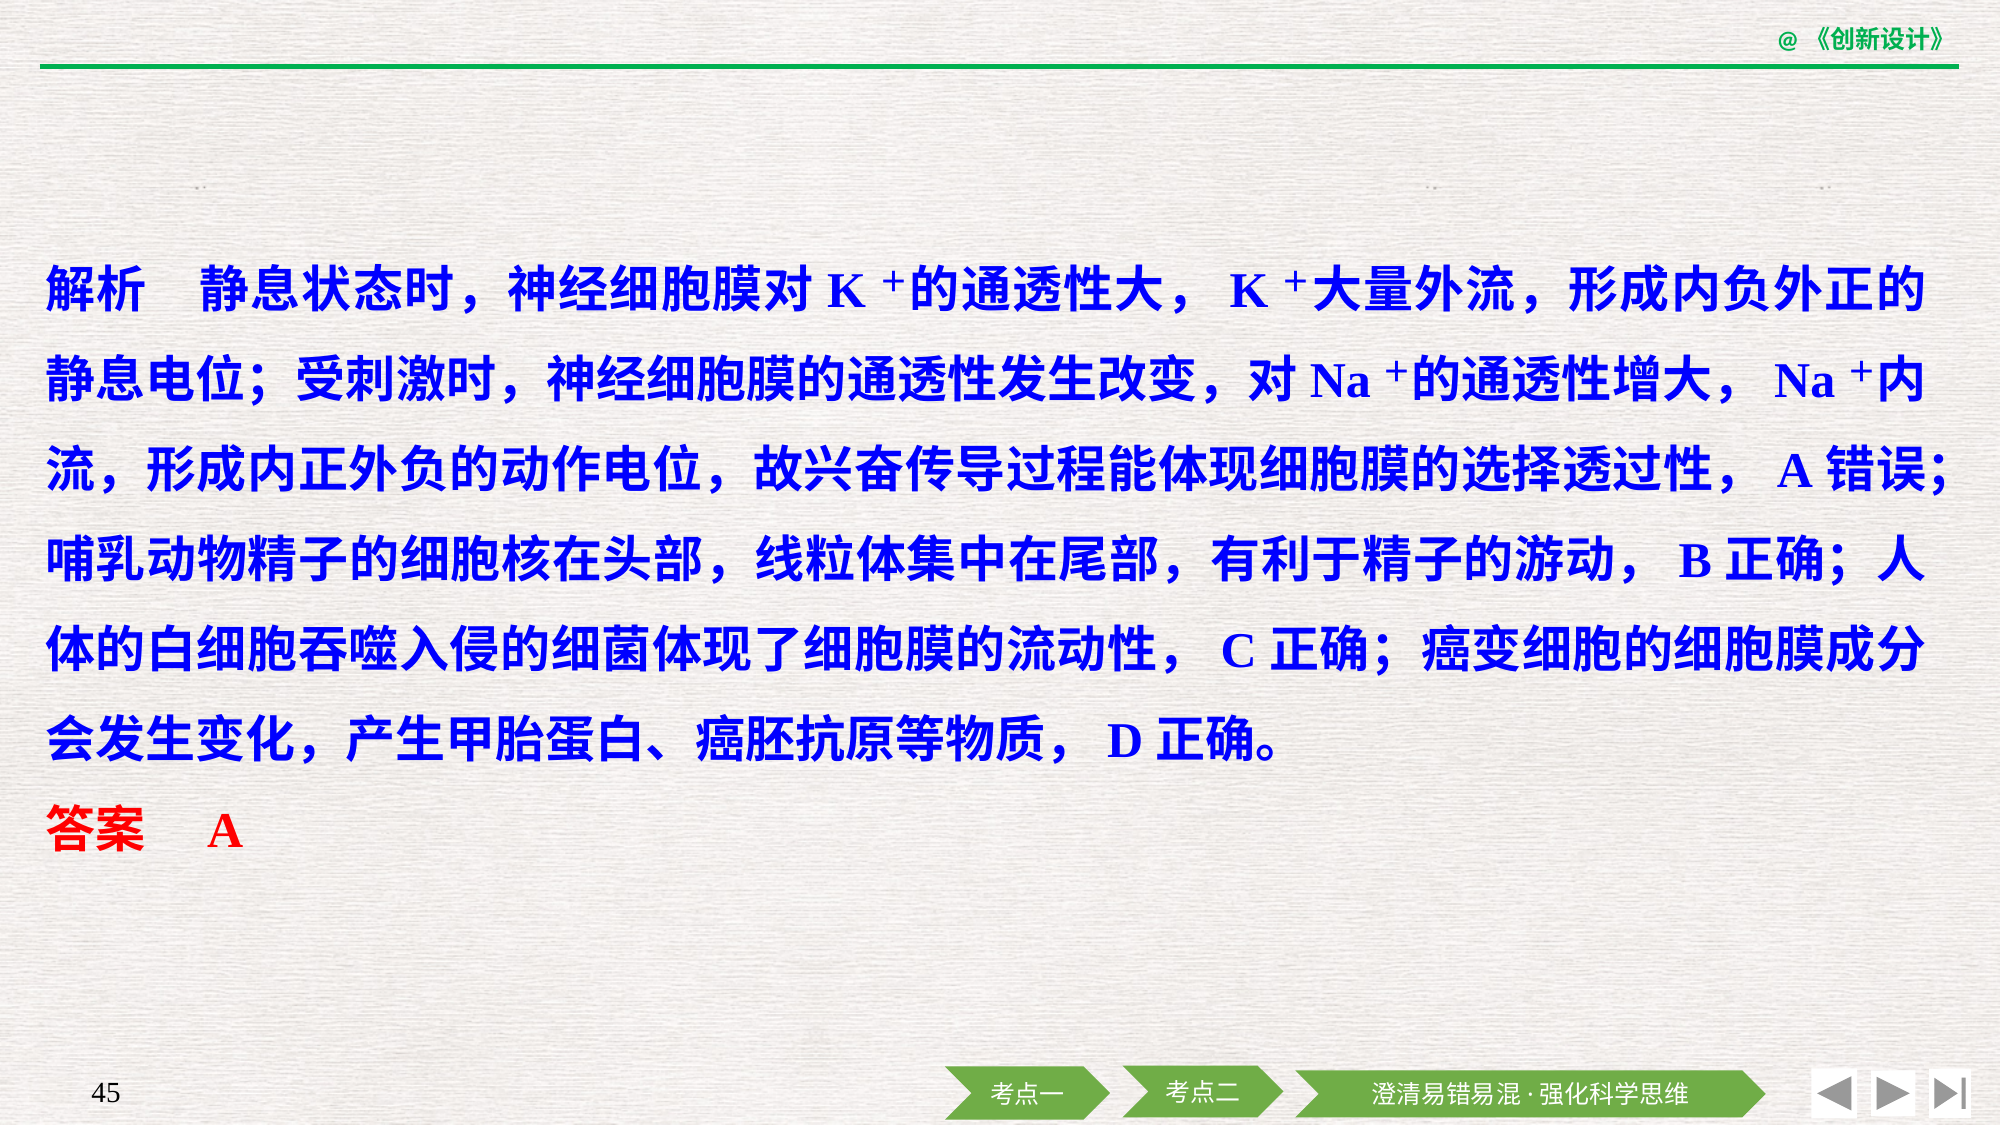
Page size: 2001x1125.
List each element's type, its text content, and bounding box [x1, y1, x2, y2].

text_box 解析 静息状态时，神经细胞膜对K＋的通透性大，K＋大量外流，形成内负外正的静息电位；受刺激时，神经细胞膜的通透性发生改变，对Na＋的通透性增大，Na＋内流，形成内正外负的动作电位，故兴奋传导过程能体现细胞膜的选择透过性，A错误；哺乳动物精子的细胞核在头部，线粒体集中在尾部，有利于精子的游动，B正确；人体的白细胞吞噬入侵的细菌体现了细胞膜的流动性，C正确；癌变细胞的细胞膜成分会发生变化，产生甲胎蛋白、癌胚抗原等物质，D正确。 答案 A [30, 220, 1942, 865]
picture [0, 0, 2000, 1125]
